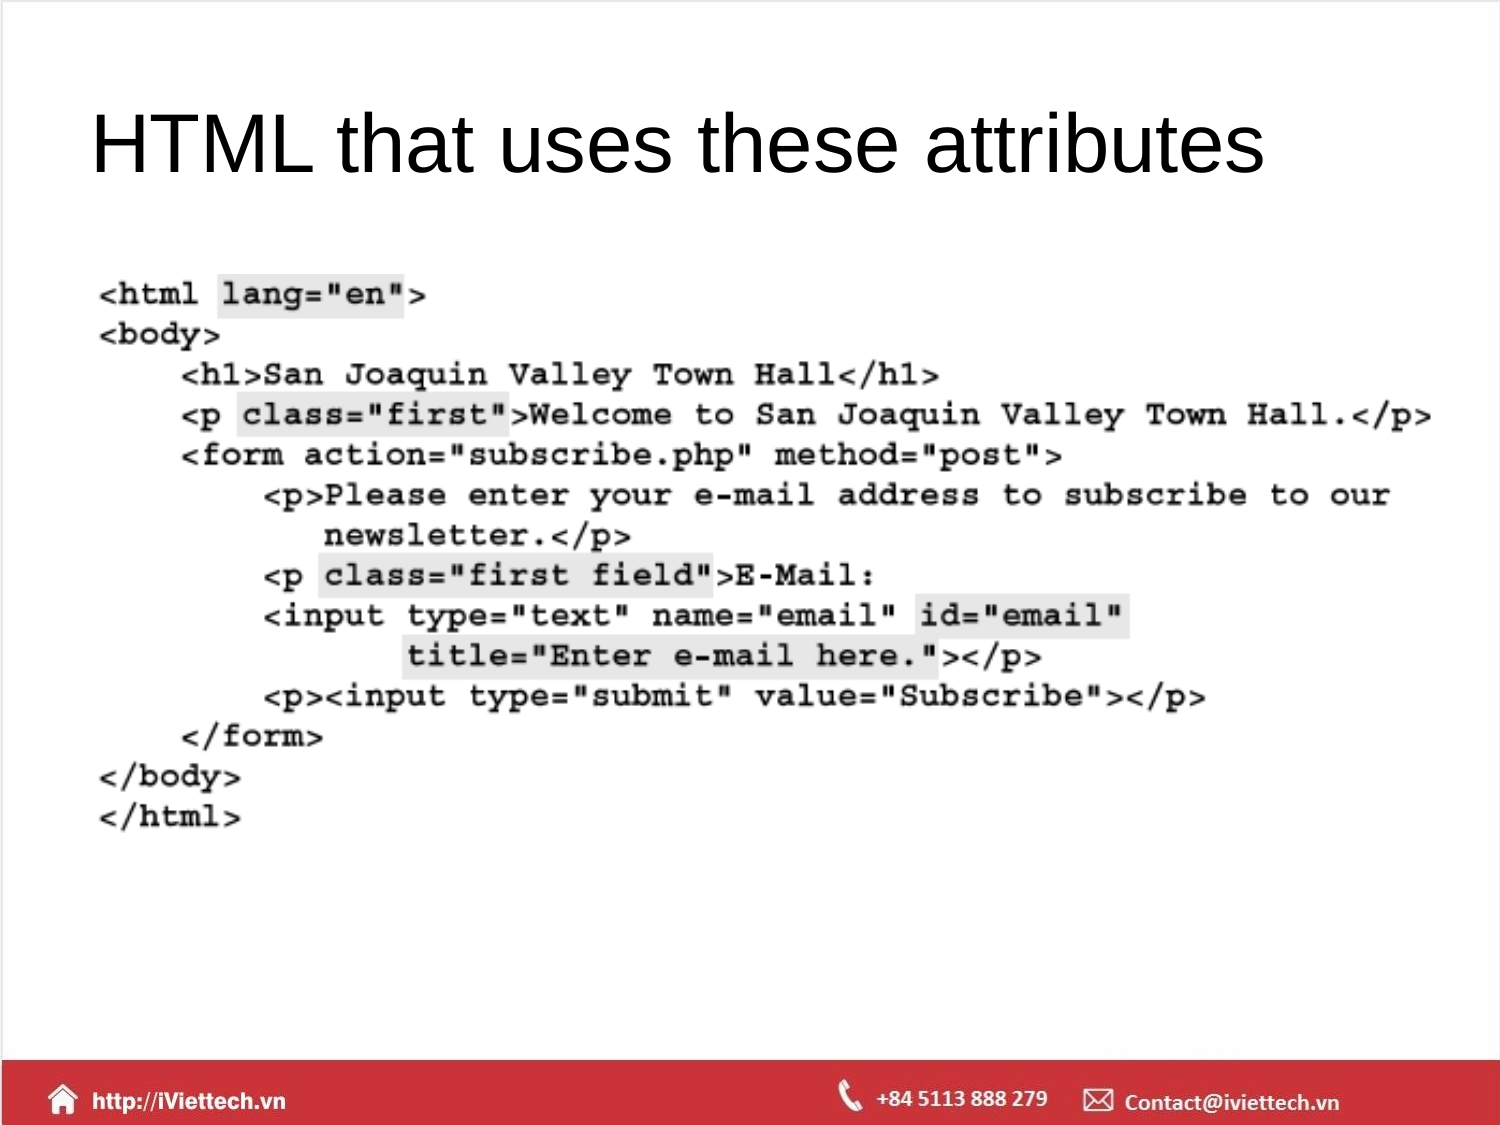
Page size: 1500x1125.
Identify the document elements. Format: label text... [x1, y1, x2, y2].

title HTML that uses these attributes [75, 45, 1425, 233]
picture [0, 0, 1500, 1125]
